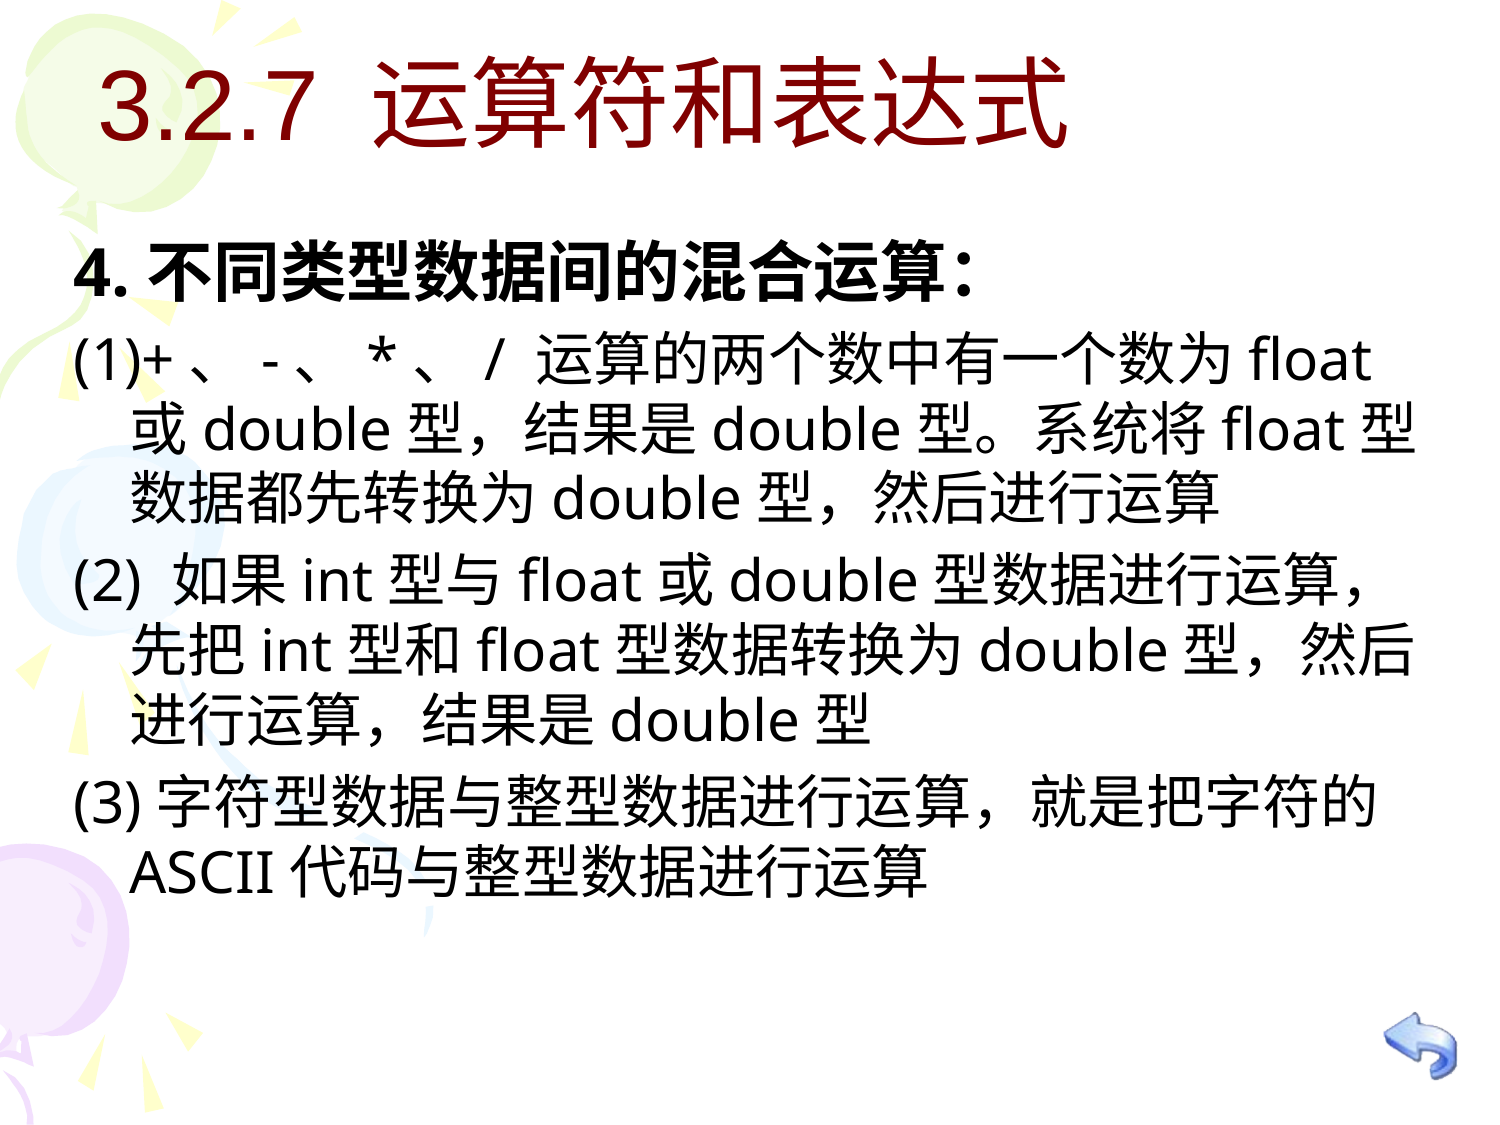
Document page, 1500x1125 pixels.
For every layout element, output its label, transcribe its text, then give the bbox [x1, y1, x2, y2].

list 4.不同类型数据间的混合运算： +、-、*、/ 运算的两个数中有一个数为float或double型，结果是double型。系统将float型数据都先转换为double型，然后进行运算 (2) 如果int型与float或double型数据进行运算，先把int型和float型数据转换为double型，然后进行运算，结果是double型 (3)字符型数据与整型数据进行运算，就是把字符的ASCII代码与整型数据进行运算 [58, 222, 1442, 1079]
title 3.2.7 运算符和表达式 [81, 1, 1417, 170]
picture [1382, 1007, 1461, 1086]
